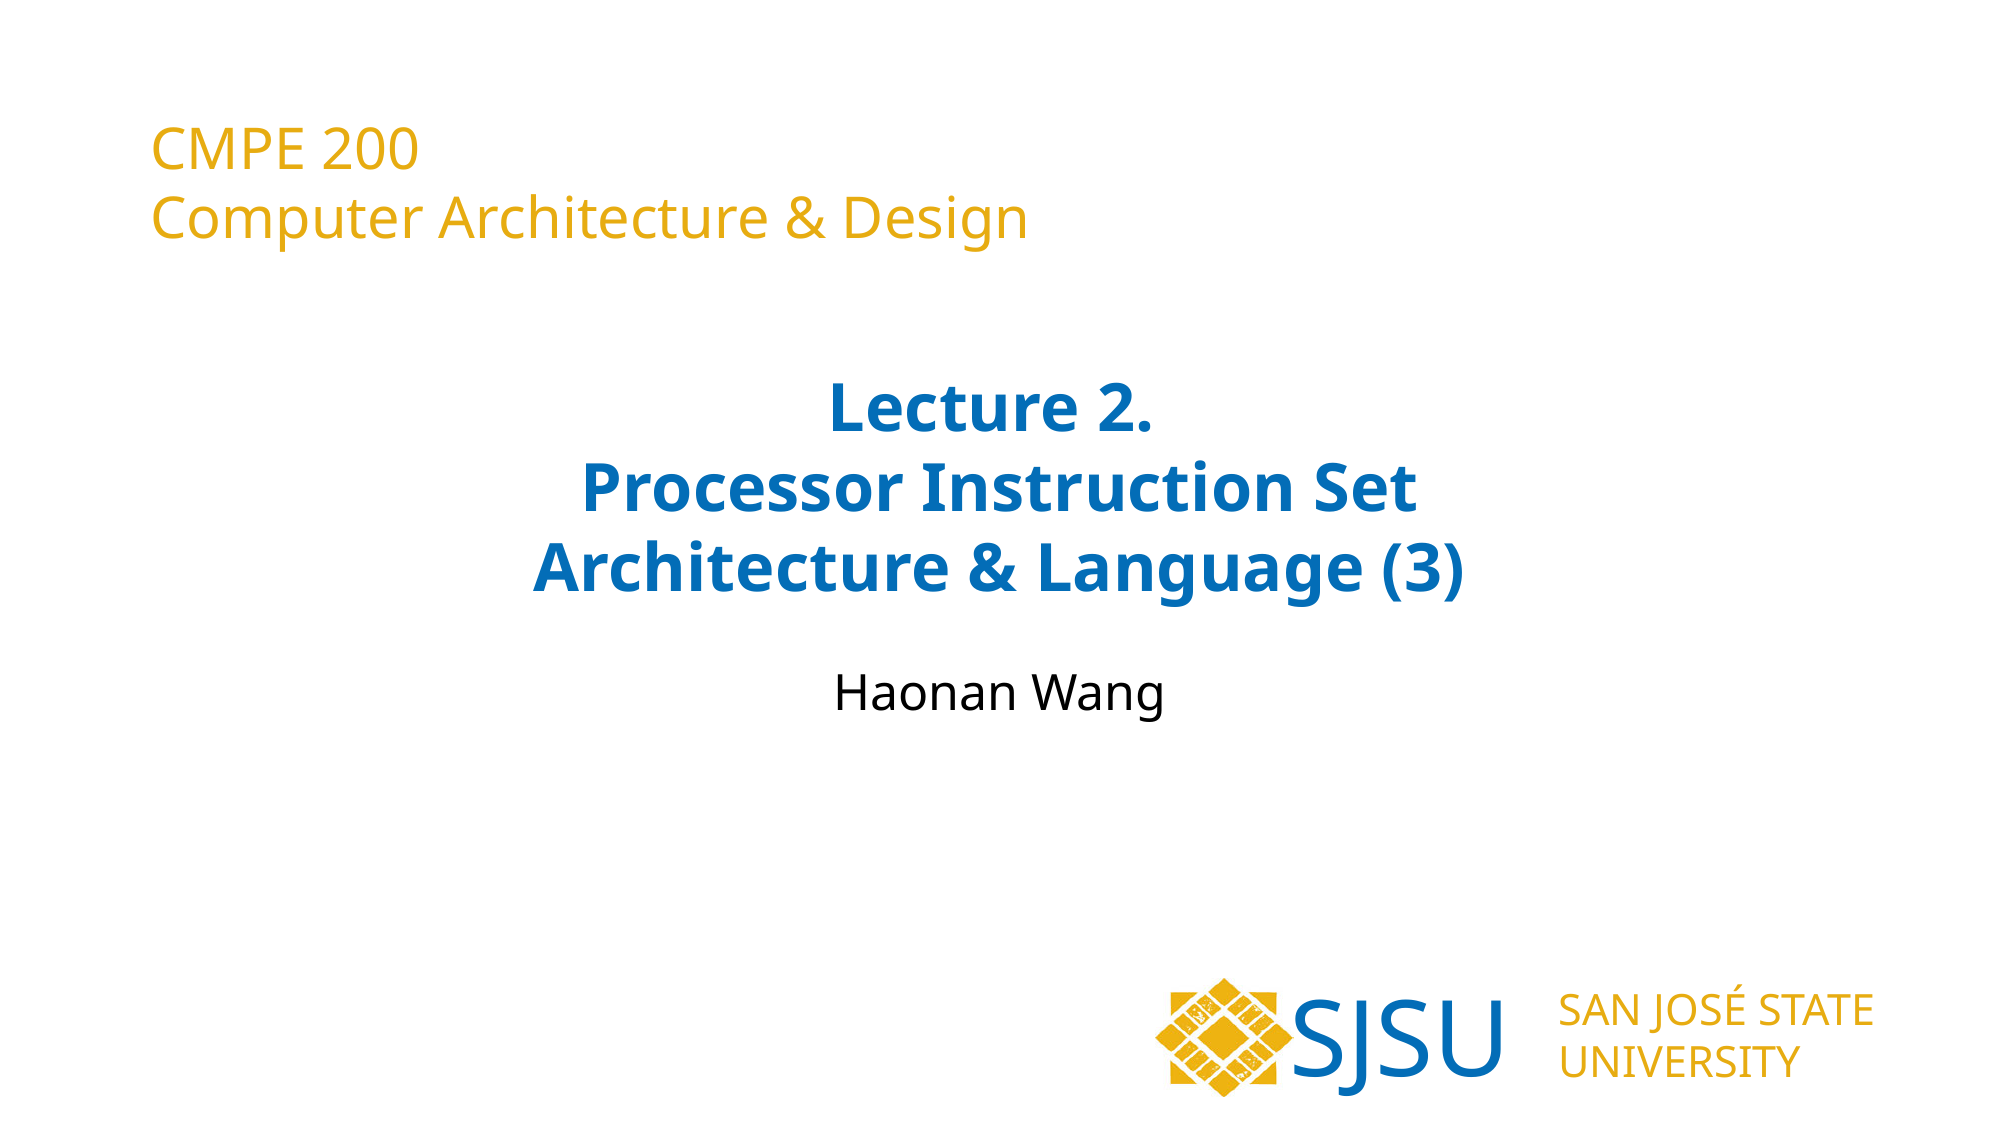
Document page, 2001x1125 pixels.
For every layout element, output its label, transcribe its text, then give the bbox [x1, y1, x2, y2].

subtitle Haonan Wang [615, 652, 1384, 742]
text_box CMPE 200 Computer Architecture & Design [135, 104, 1064, 258]
title Lecture 2. Processor Instruction Set Architecture & Language (3) [446, 374, 1554, 594]
picture [1155, 978, 1294, 1097]
